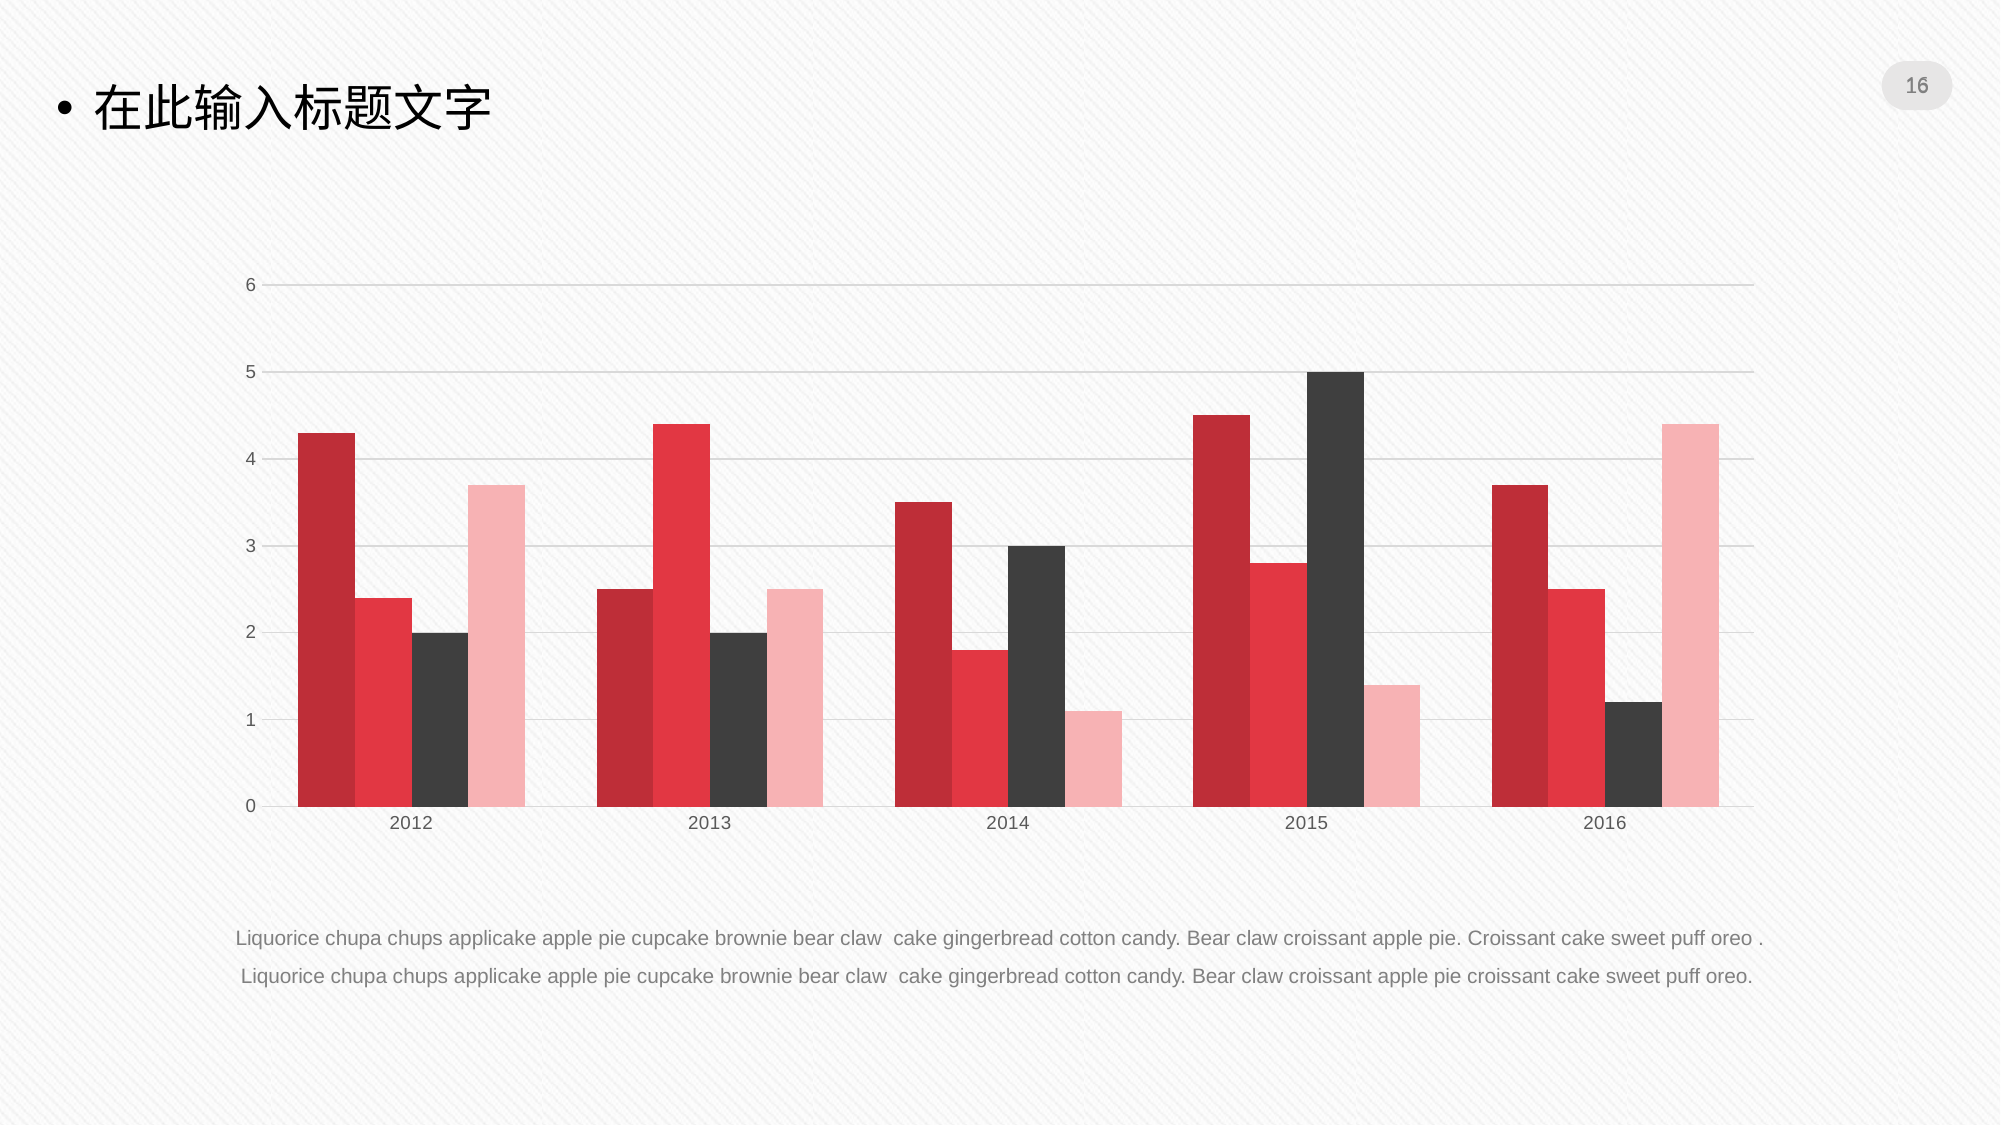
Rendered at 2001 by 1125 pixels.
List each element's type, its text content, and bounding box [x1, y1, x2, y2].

text_box Liquorice chupa chups applicake apple pie cupcake brownie bear claw cake gingerbread cotton candy. Bear claw croissant apple pie. Croissant cake sweet puff oreo . Liquorice chupa chups applicake apple pie cupcake brownie bear claw cake gingerbread cotton candy. Bear claw croissant apple pie croissant cake sweet puff oreo. [232, 912, 1768, 1015]
picture [0, 0, 2001, 1125]
text_box 16 [1881, 53, 1953, 118]
chart [214, 262, 1786, 846]
text_box 在此输入标题文字 [41, 75, 668, 145]
